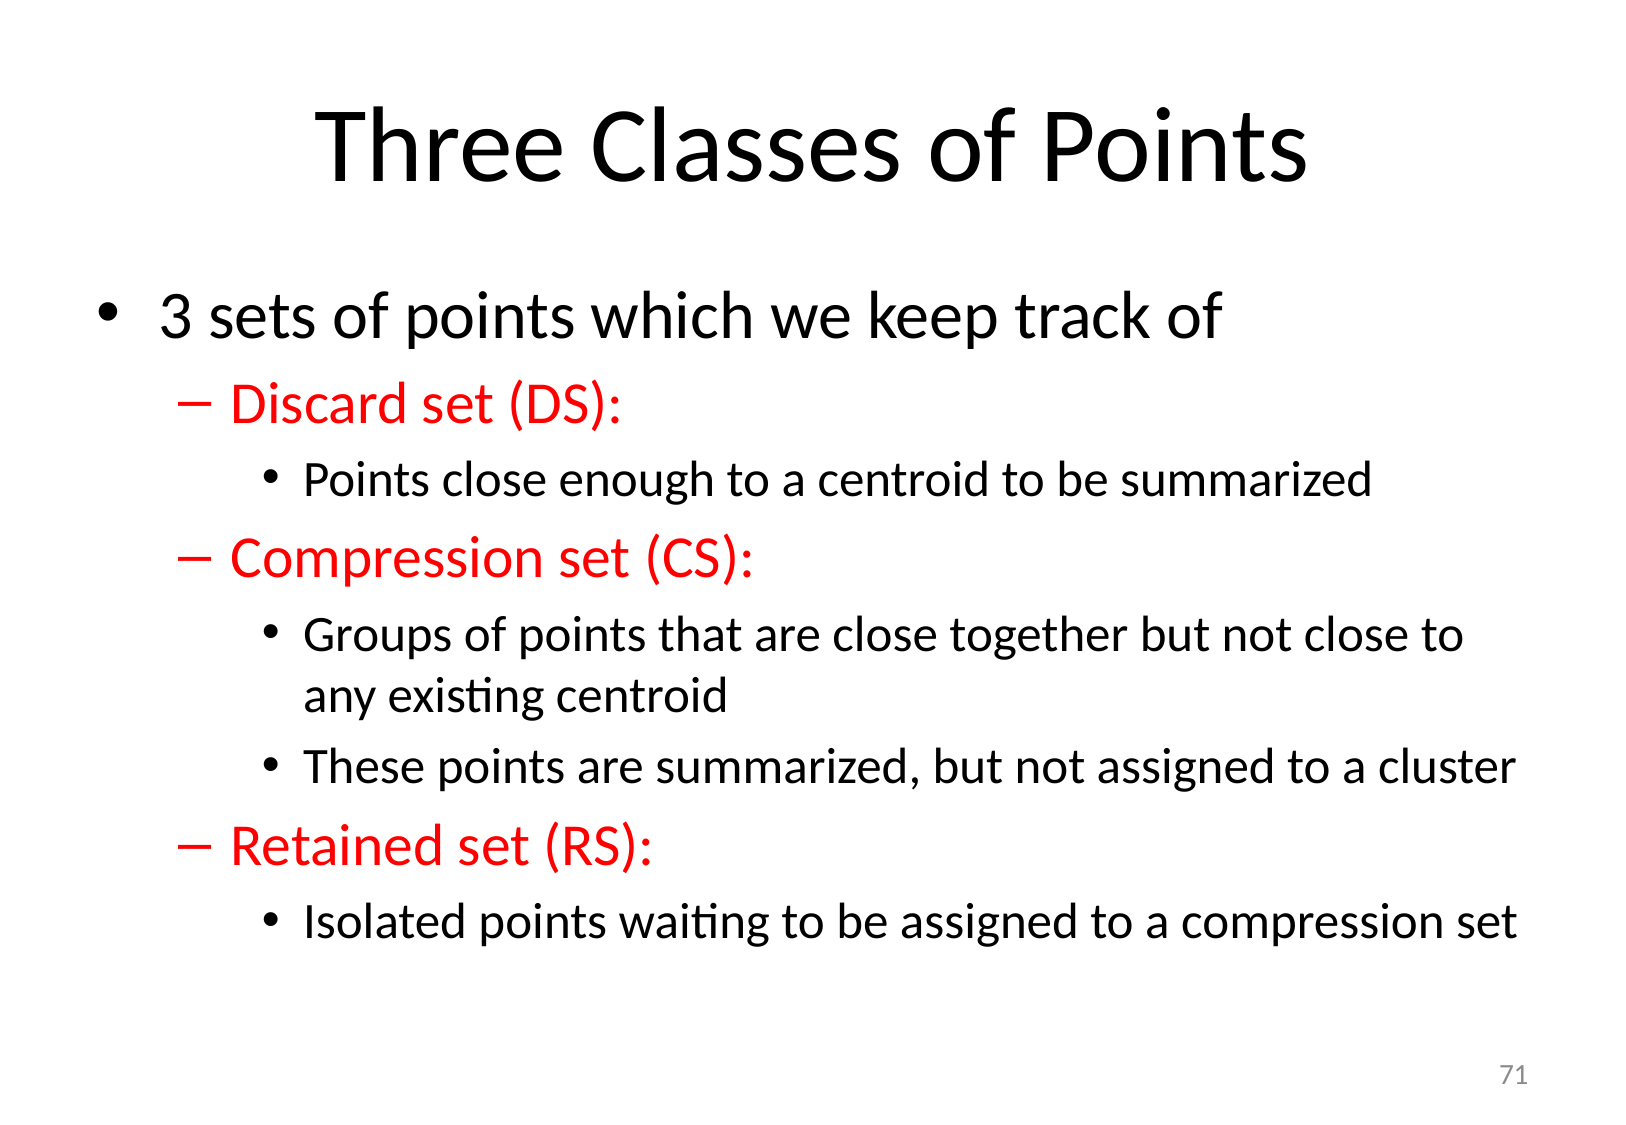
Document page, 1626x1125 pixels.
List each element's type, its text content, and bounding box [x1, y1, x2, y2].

title Three Classes of Points [81, 45, 1544, 233]
list 3 sets of points which we keep track of Discard set (DS): Points close enough to a centroid to be summarized Compression set (CS): Groups of points that are close together but not close to any existing centroid These points are summarized, but not assigned to a cluster Retained set (RS): Isolated points waiting to be assigned to a compression set [81, 262, 1544, 1005]
slide_number 71 [1164, 1042, 1544, 1103]
